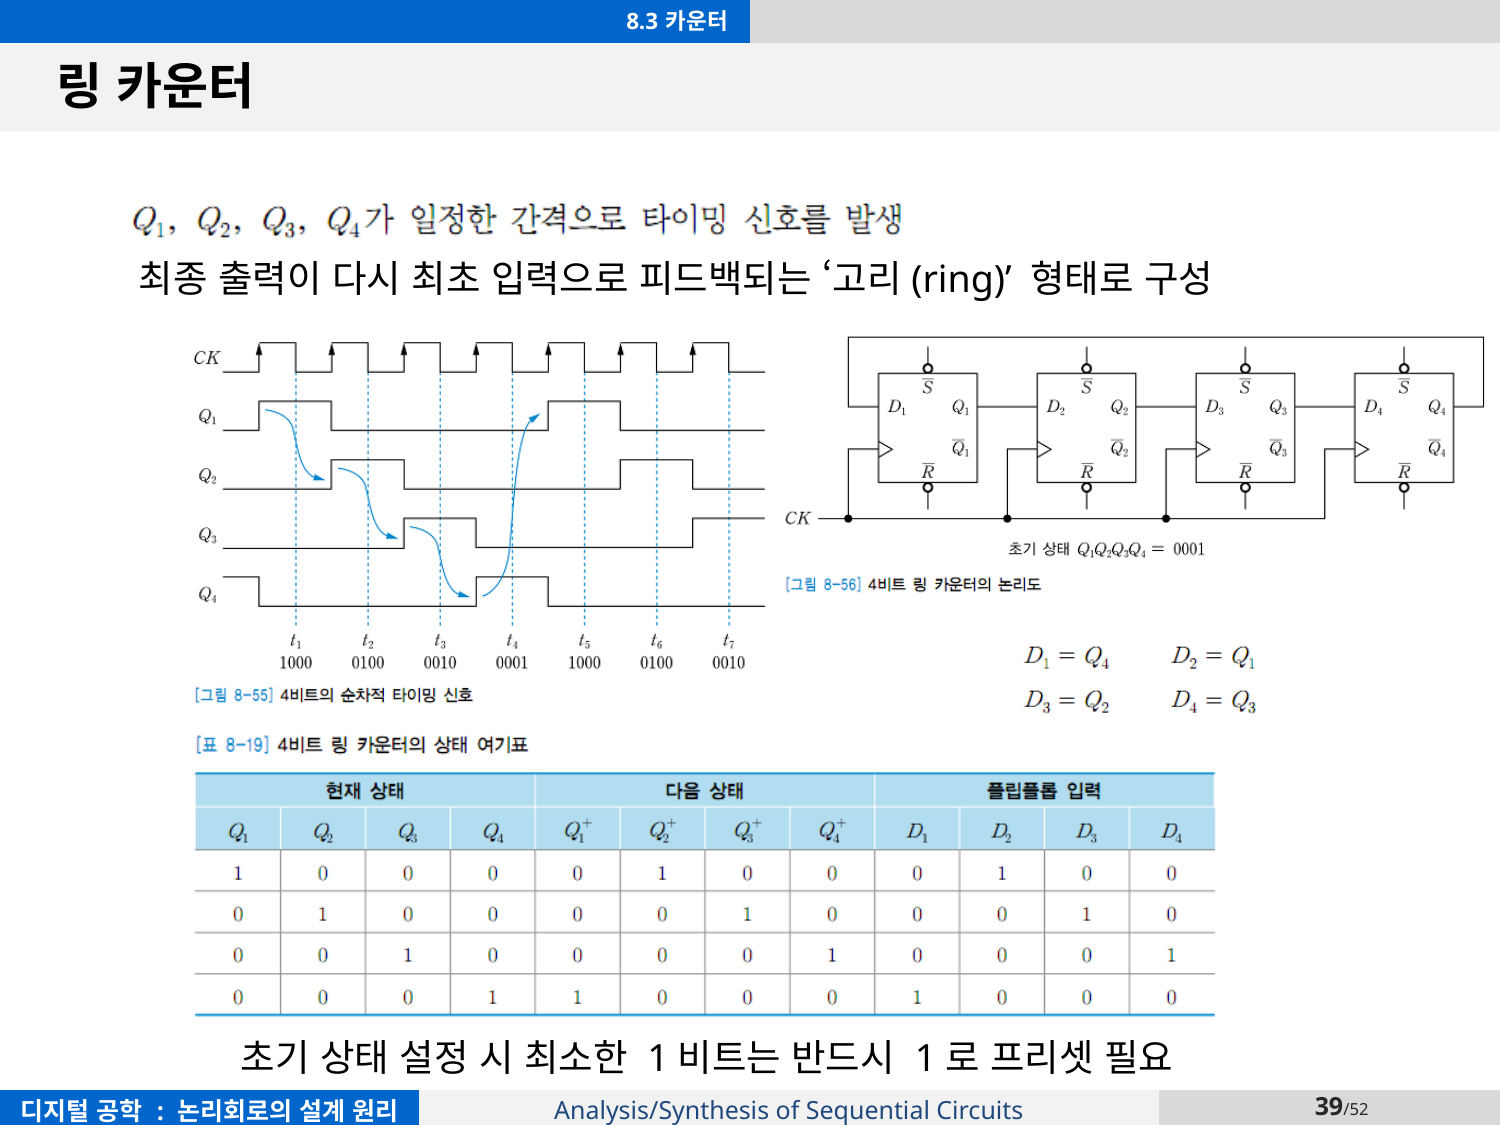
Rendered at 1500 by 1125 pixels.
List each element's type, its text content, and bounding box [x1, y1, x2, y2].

picture [183, 634, 1269, 1027]
picture [183, 328, 774, 711]
text_box 초기 상태 설정 시 최소한 1비트는 반드시 1로 프리셋 필요 [226, 1026, 1334, 1087]
text_box 최종 출력이 다시 최초 입력으로 피드백되는 ‘고리(ring)’ 형태로 구성 [123, 247, 1400, 308]
text_box 8.3 카운터 [0, 0, 743, 43]
picture [779, 325, 1500, 603]
title 링 카운터 [41, 42, 1459, 128]
picture [123, 196, 904, 247]
